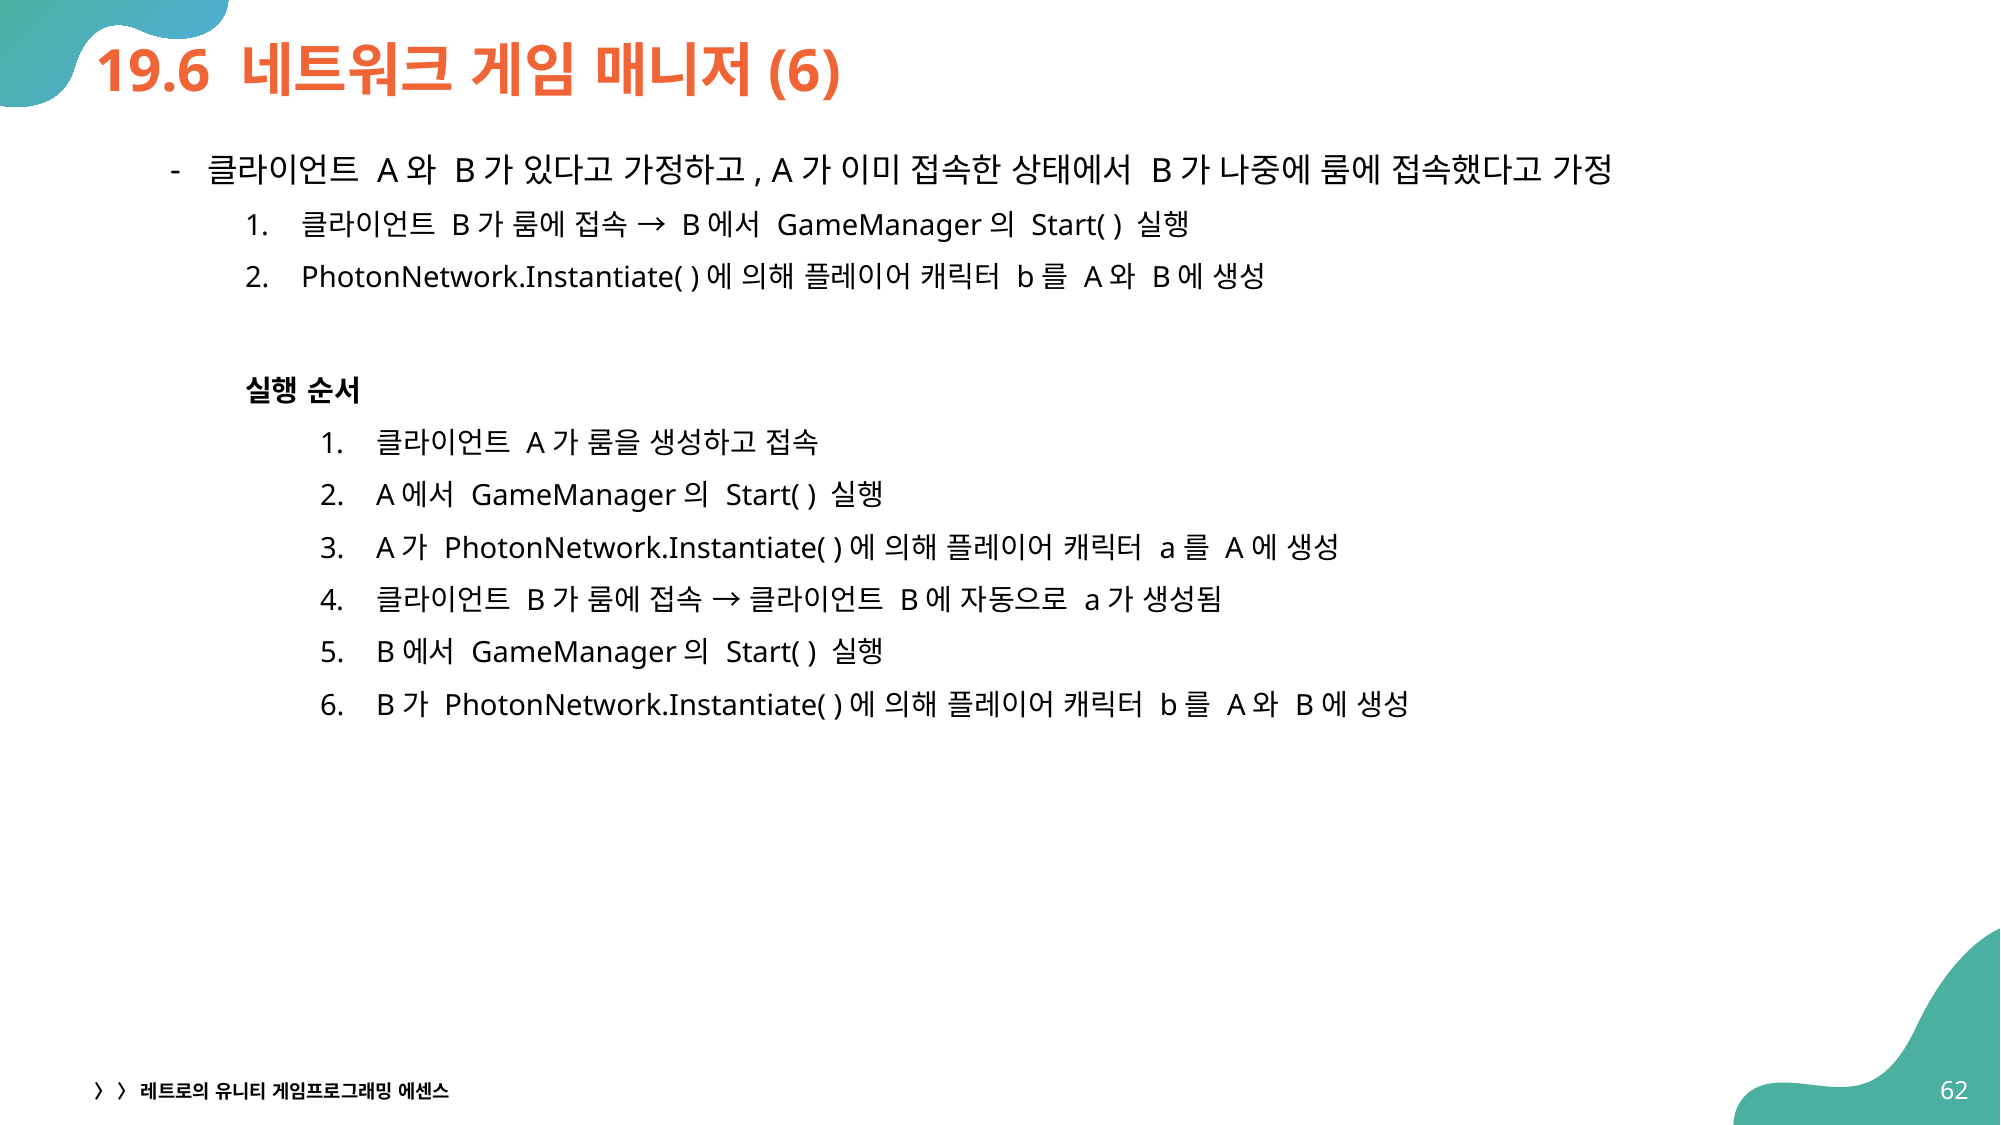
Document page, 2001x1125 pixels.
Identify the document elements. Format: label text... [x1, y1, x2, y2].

title 19.6 네트워크 게임 매니저(6) [79, 17, 1931, 128]
list 클라이언트 A와 B가 있다고 가정하고, A가 이미 접속한 상태에서 B가 나중에 룸에 접속했다고 가정 클라이언트 B가 룸에 접속 → B에서 GameManager의 Start( ) 실행 PhotonNetwork.Instantiate( )에 의해 플레이어 캐릭터 b를 A와 B에 생성 실행 순서 클라이언트 A가 룸을 생성하고 접속 A에서 GameManager의 Start( ) 실행 A가 PhotonNetwork.Instantiate( )에 의해 플레이어 캐릭터 a를 A에 생성 클라이언트 B가 룸에 접속 → 클라이언트 B에 자동으로 a가 생성됨 B에서 GameManager의 Start( ) 실행 B가 PhotonNetwork.Instantiate( )에 의해 플레이어 캐릭터 b를 A와 B에 생성 [79, 133, 1931, 914]
slide_number 62 [1917, 1061, 1984, 1122]
